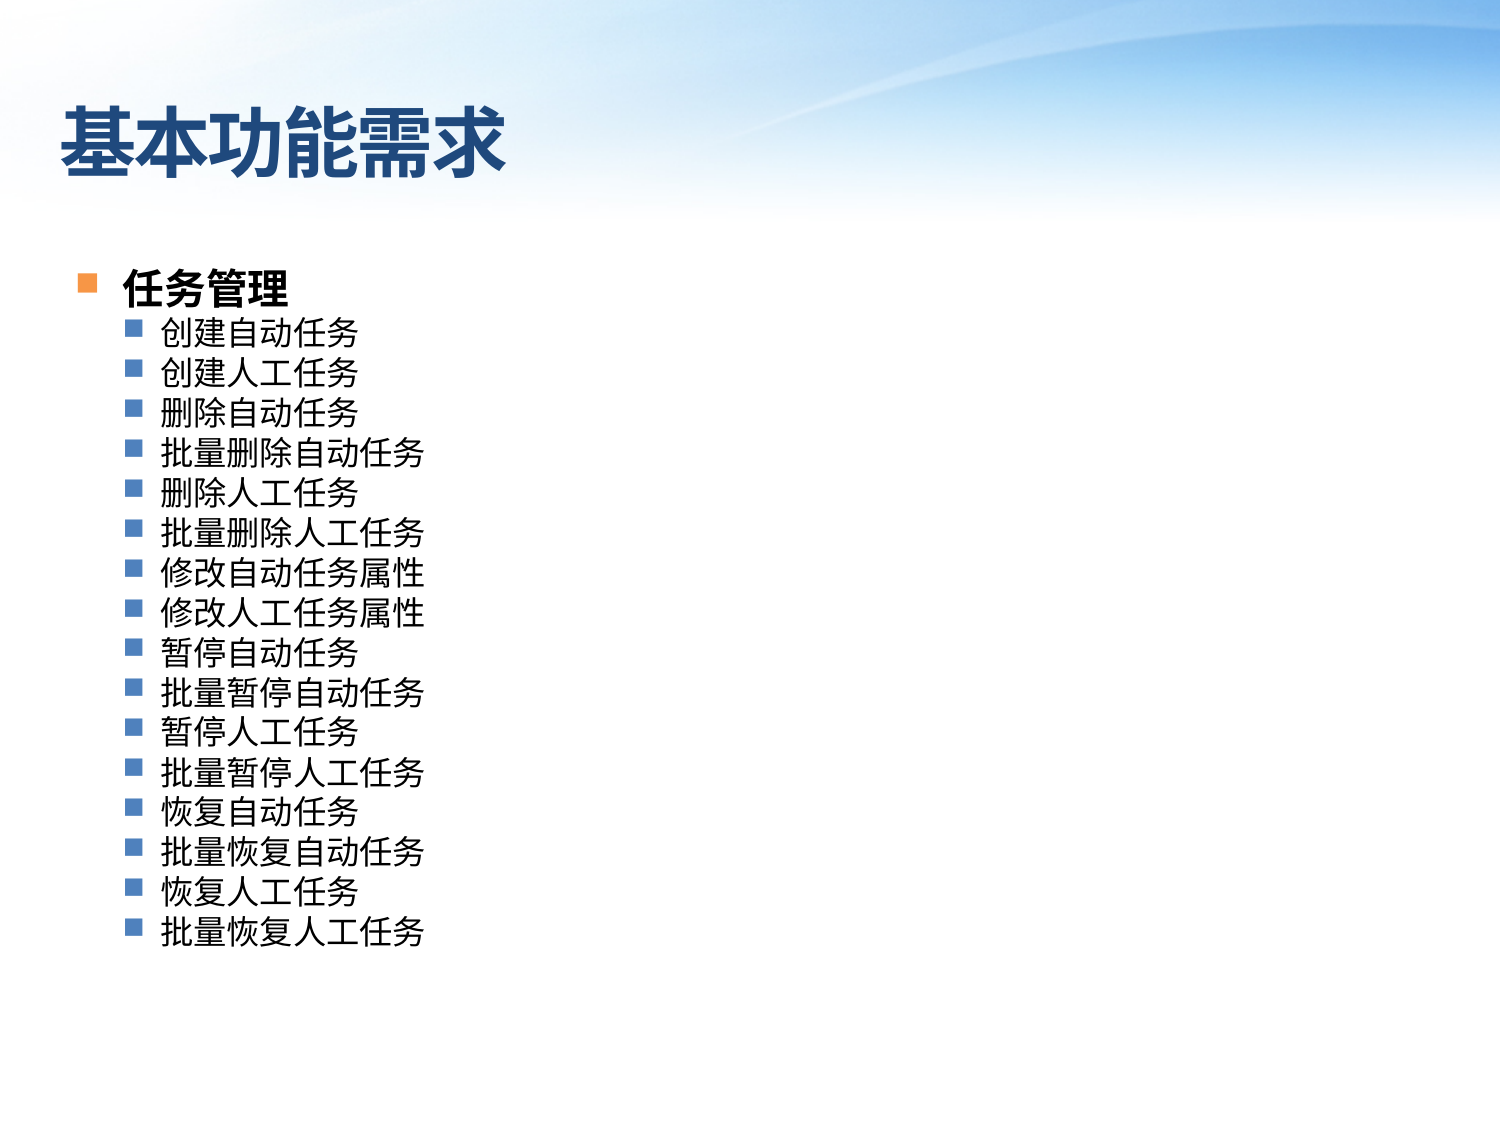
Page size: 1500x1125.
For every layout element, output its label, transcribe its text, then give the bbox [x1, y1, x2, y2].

title 基本功能需求 [59, 104, 1435, 188]
picture [0, 0, 1500, 1125]
list 任务管理 创建自动任务 创建人工任务 删除自动任务 批量删除自动任务 删除人工任务 批量删除人工任务 修改自动任务属性 修改人工任务属性 暂停自动任务 批量暂停自动任务 暂停人工任务 批量暂停人工任务 恢复自动任务 批量恢复自动任务 恢复人工任务 批量恢复人工任务 [74, 262, 1301, 960]
